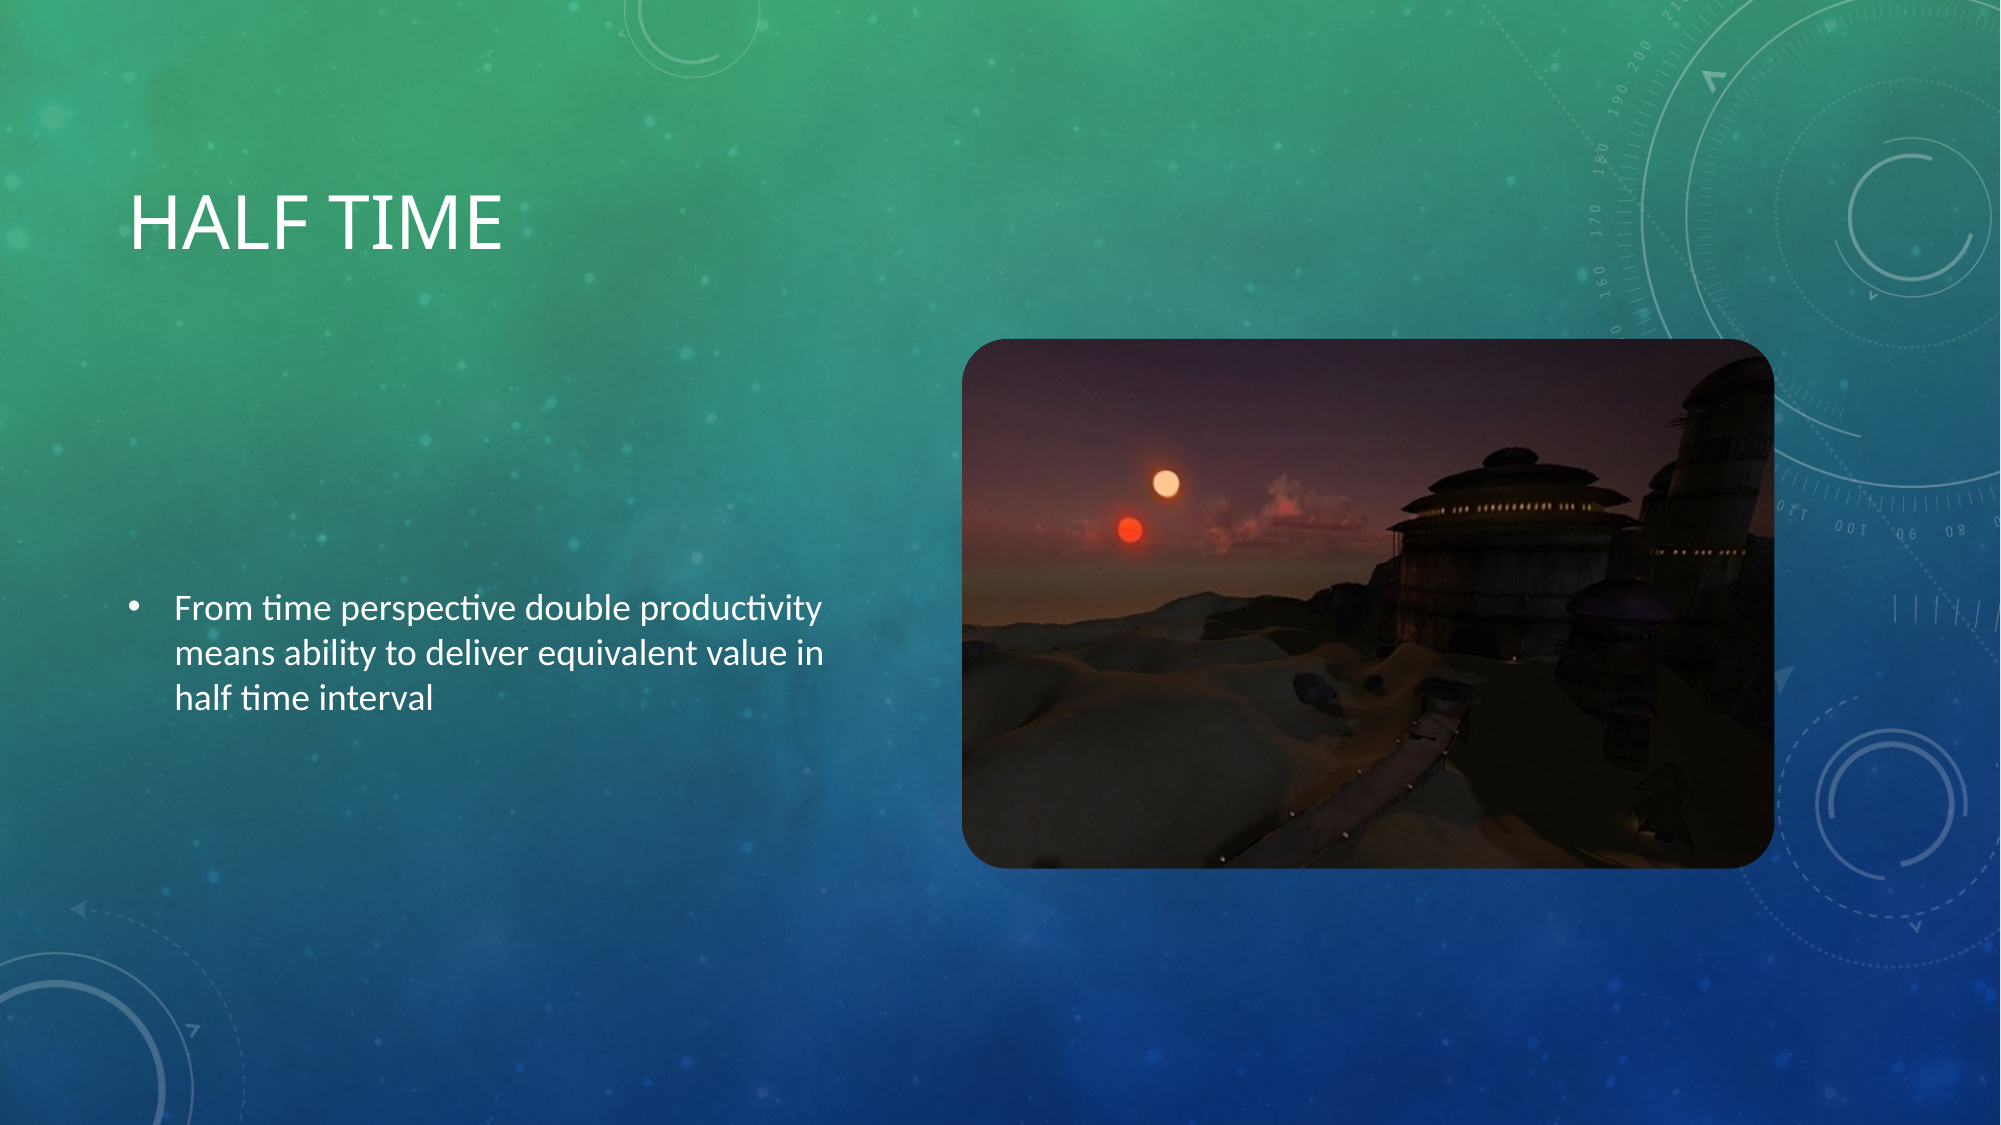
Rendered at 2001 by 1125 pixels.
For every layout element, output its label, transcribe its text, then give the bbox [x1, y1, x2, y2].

title HALF TIME [112, 99, 1775, 339]
list From time perspective double productivity means ability to deliver equivalent value in half time interval [112, 351, 873, 950]
picture [0, 0, 2001, 1125]
